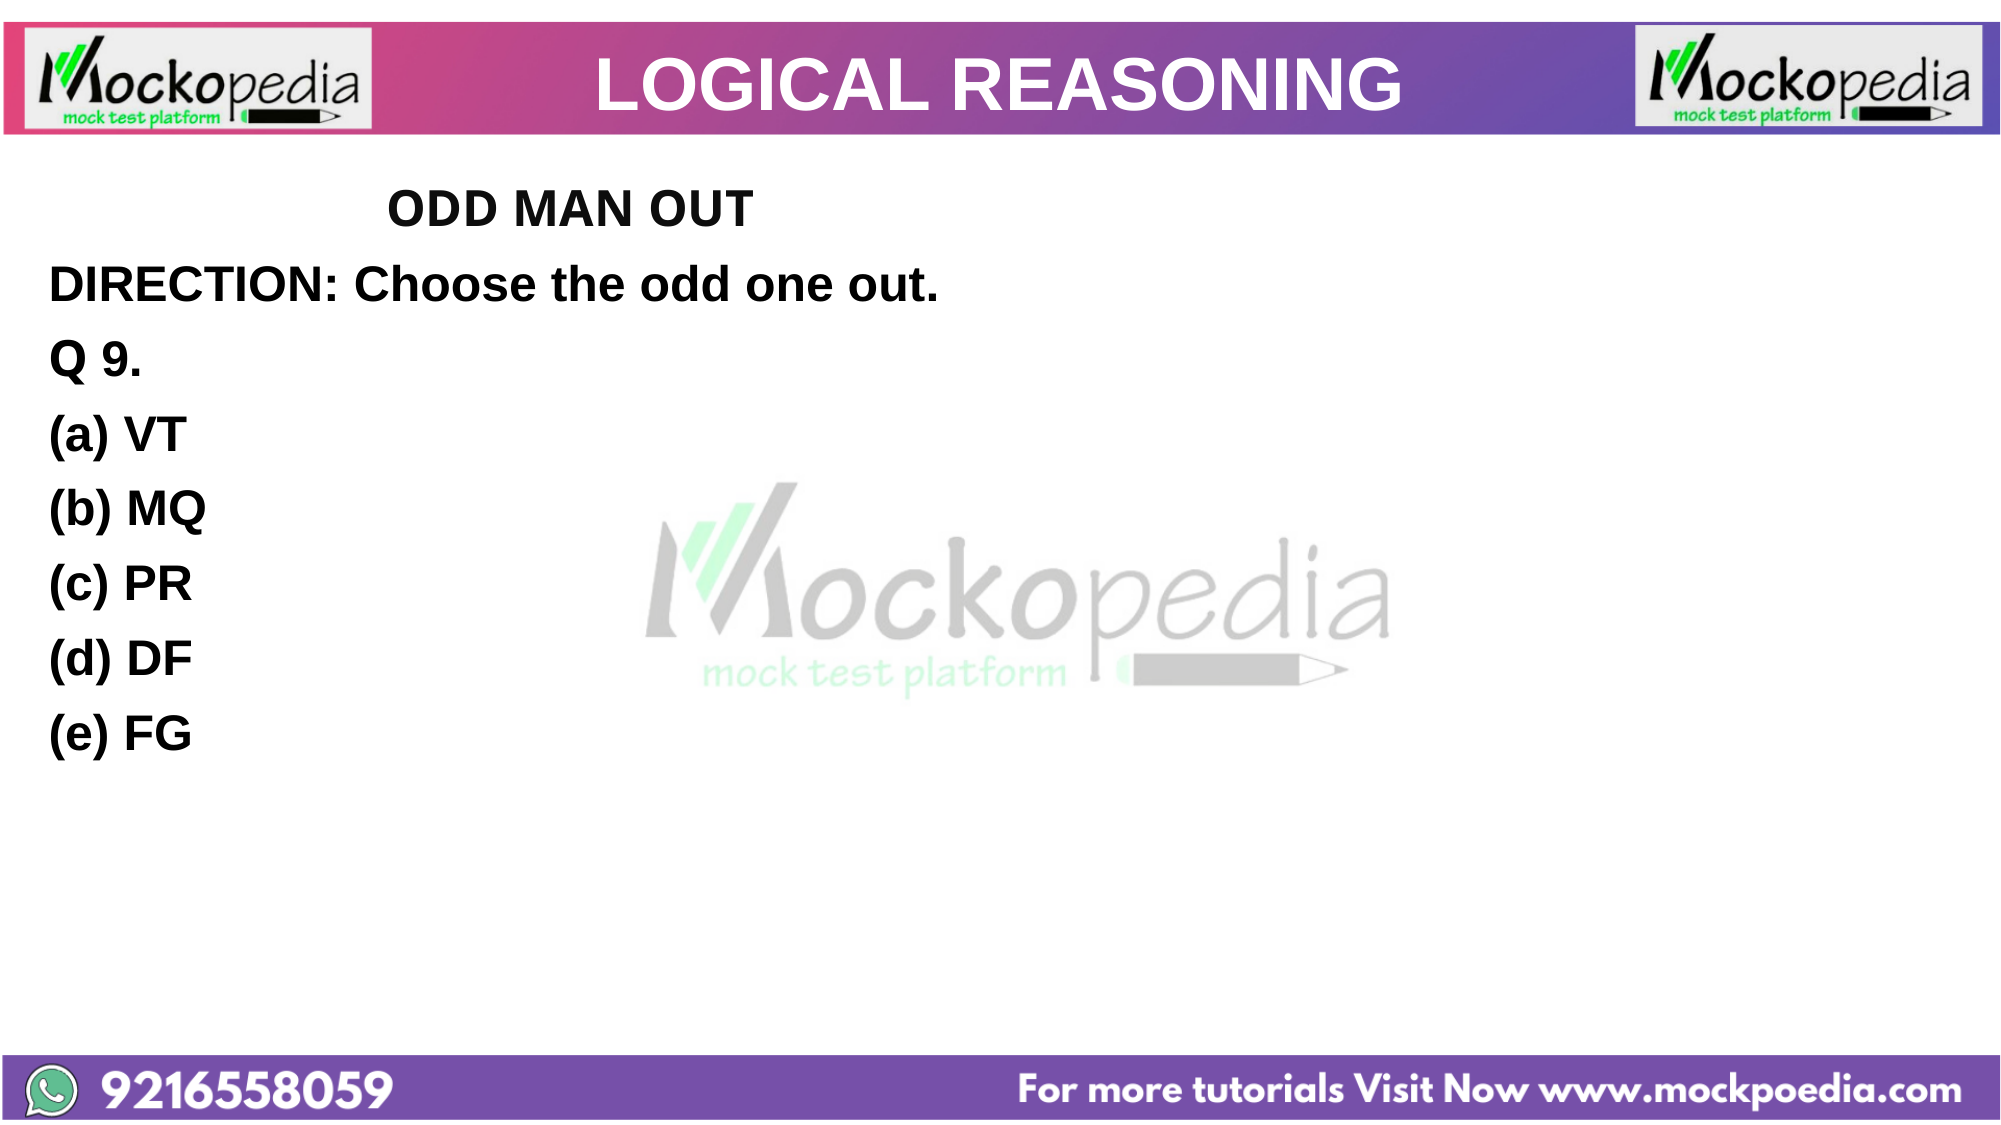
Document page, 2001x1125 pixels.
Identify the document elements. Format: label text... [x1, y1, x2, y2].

title LOGICAL REASONING [41, 31, 1959, 142]
list ODD MAN OUT DIRECTION: Choose the odd one out. Q 9. VT (b) MQ (c) PR (d) DF (e) FG [33, 175, 2000, 1053]
picture [0, 0, 2001, 1125]
